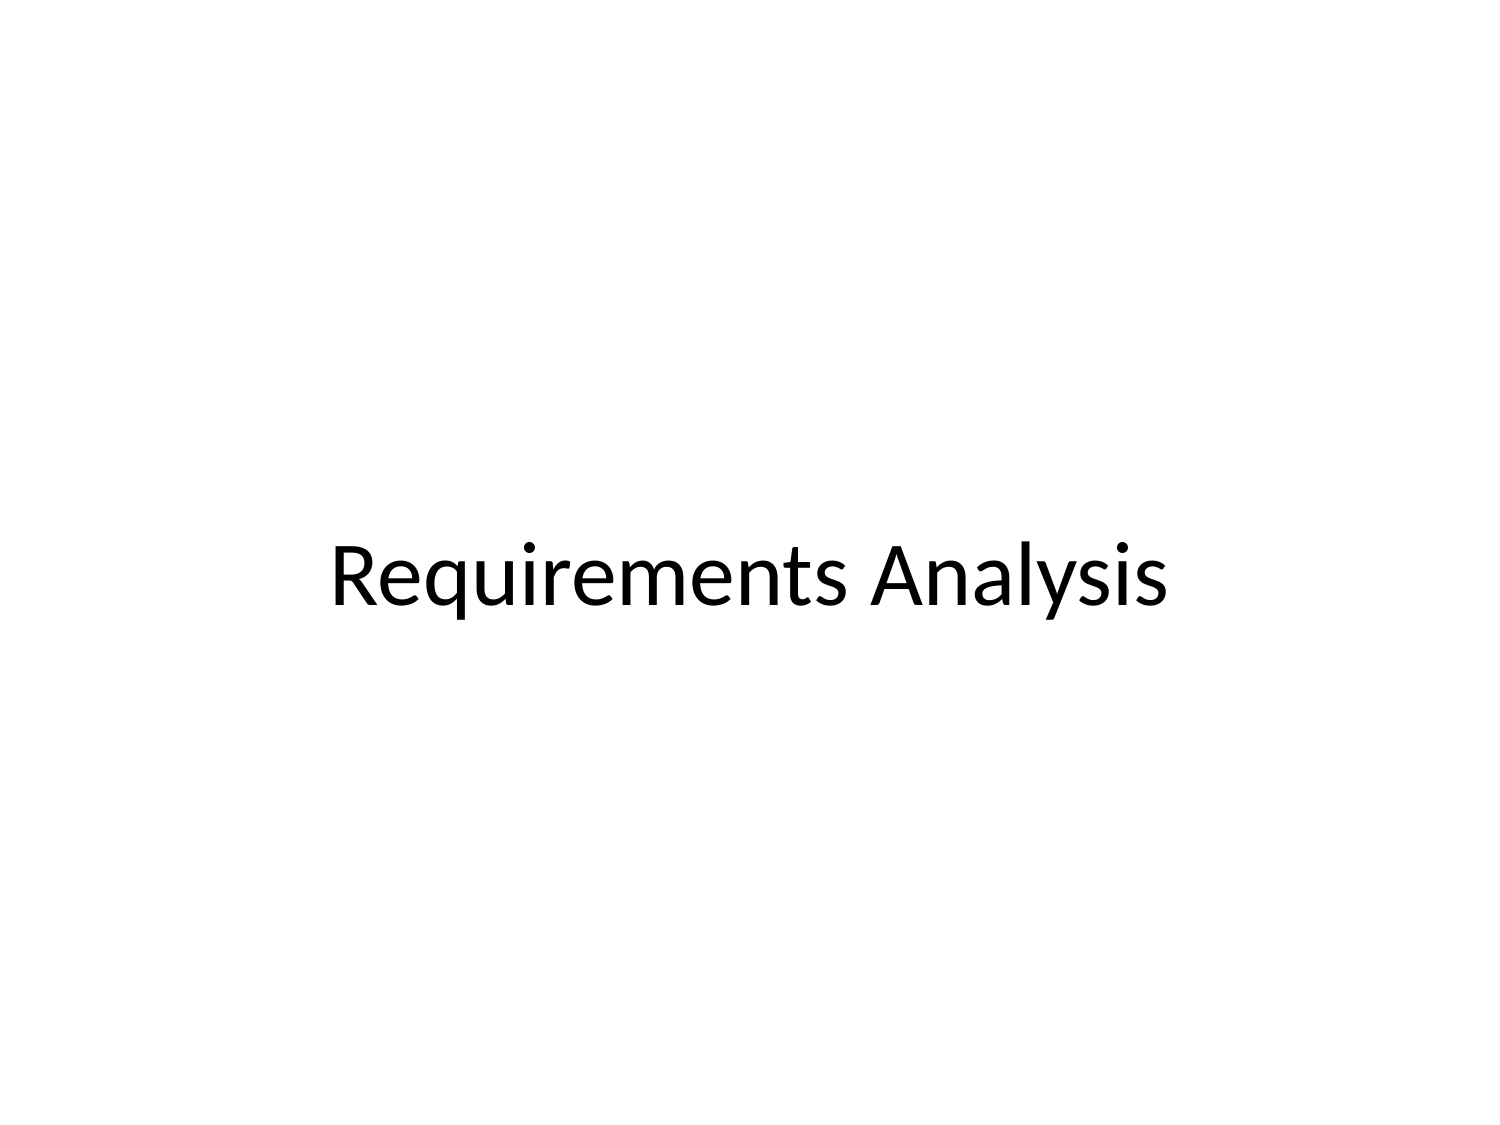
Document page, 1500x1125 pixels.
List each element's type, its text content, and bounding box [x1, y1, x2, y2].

title Requirements Analysis [75, 474, 1425, 663]
